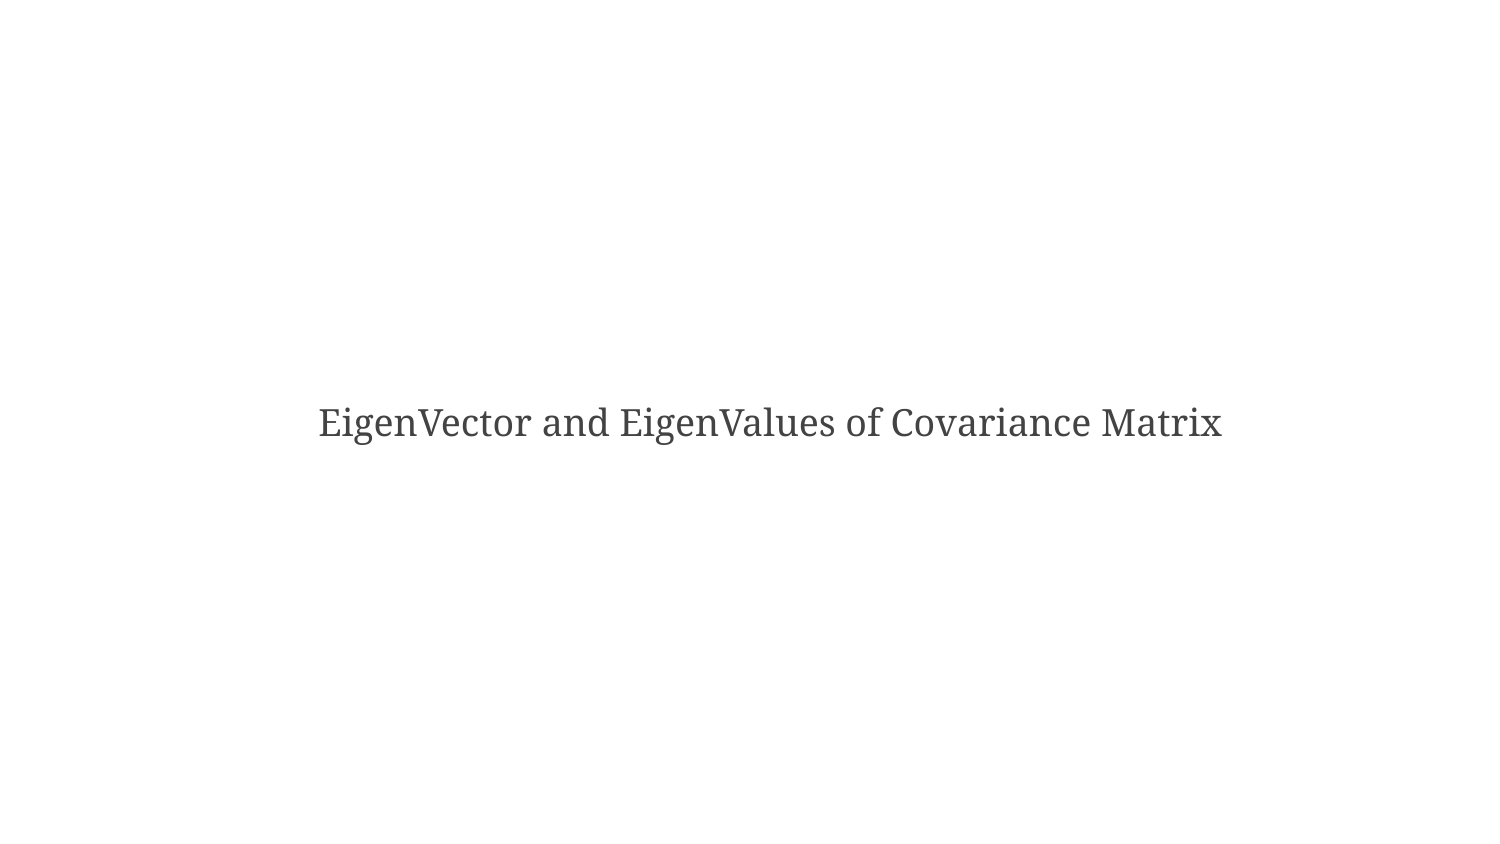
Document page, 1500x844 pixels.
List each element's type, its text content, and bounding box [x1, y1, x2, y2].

text_box EigenVector and EigenValues of Covariance Matrix [175, 386, 1366, 457]
